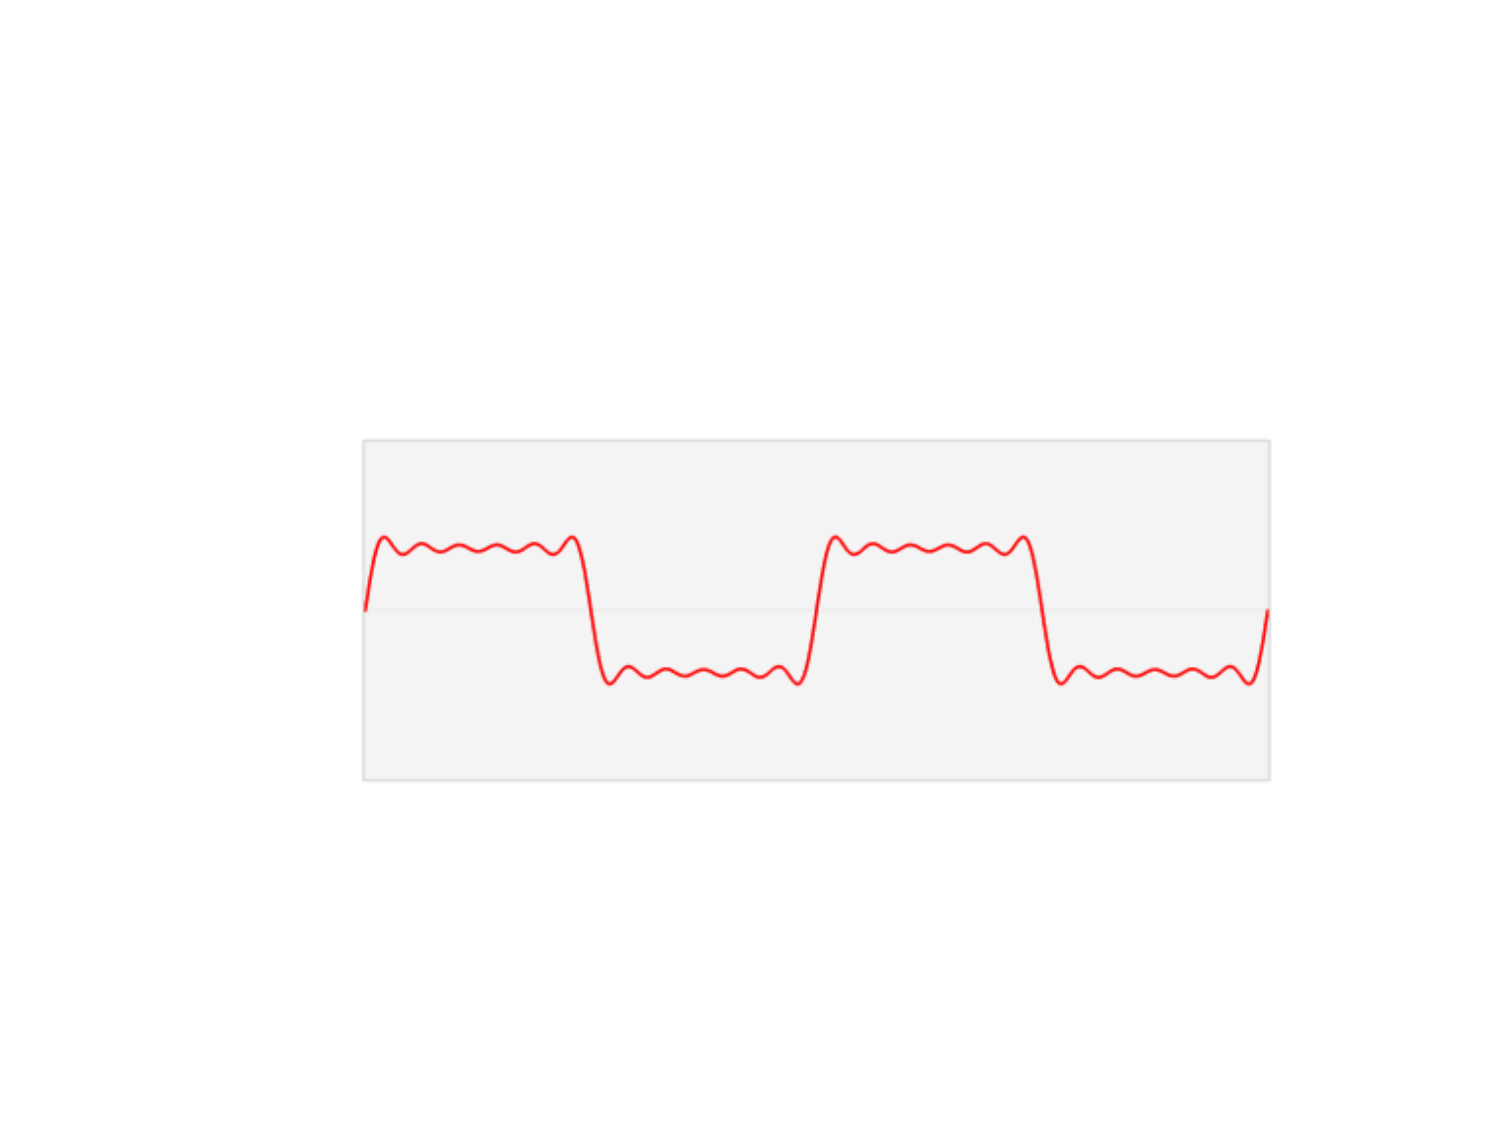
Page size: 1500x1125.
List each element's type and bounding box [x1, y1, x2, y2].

picture [327, 219, 1307, 1003]
